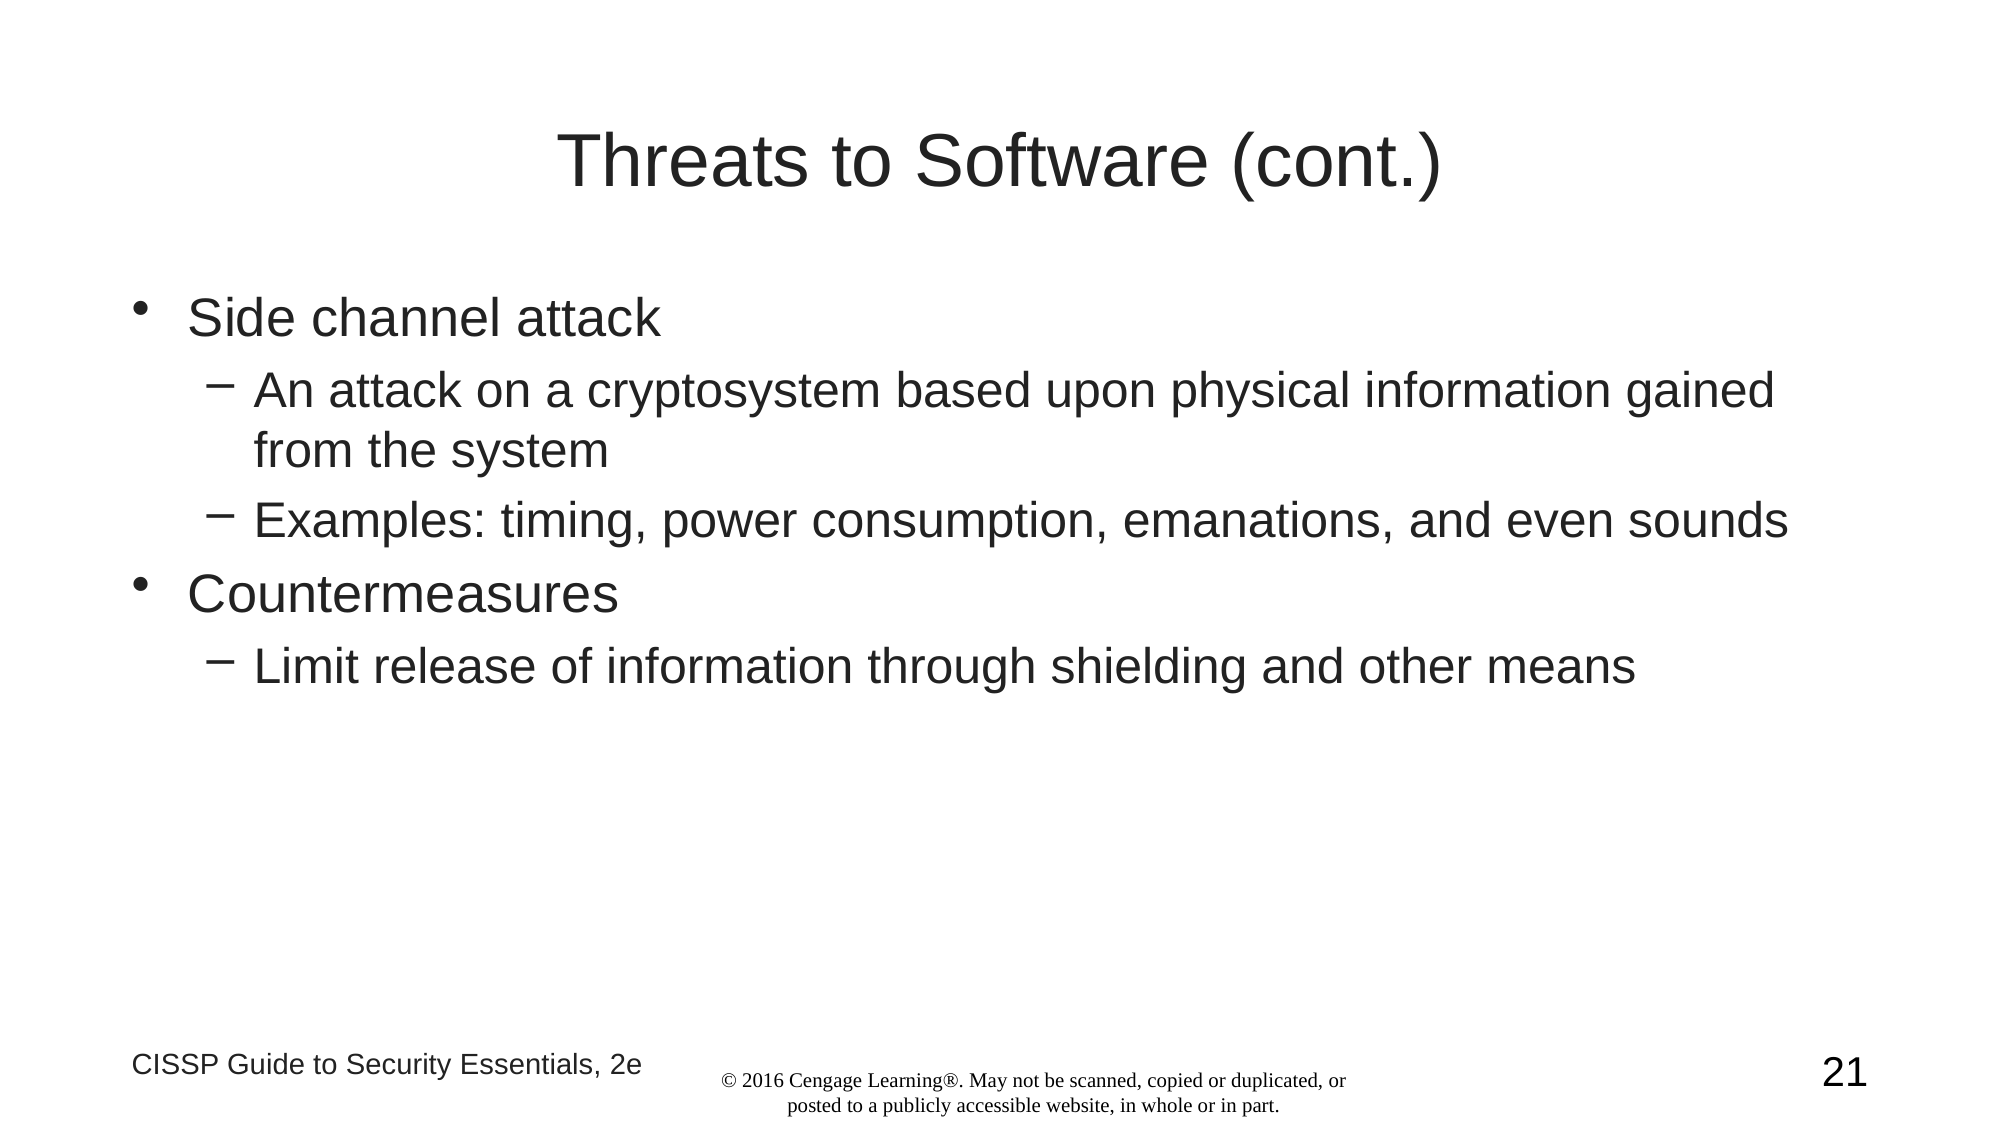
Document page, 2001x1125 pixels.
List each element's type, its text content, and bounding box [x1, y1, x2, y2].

text_box © 2016 Cengage Learning®. May not be scanned, copied or duplicated, or posted to a publicly accessible website, in whole or in part. [677, 1059, 1390, 1125]
title Threats to Software (cont.) [116, 62, 1884, 250]
list Side channel attack An attack on a cryptosystem based upon physical information gained from the system Examples: timing, power consumption, emanations, and even sounds Countermeasures Limit release of information through shielding and other means [116, 275, 1884, 1025]
footer CISSP Guide to Security Essentials, 2e [116, 1037, 1251, 1101]
slide_number 21 [1766, 1037, 1884, 1101]
